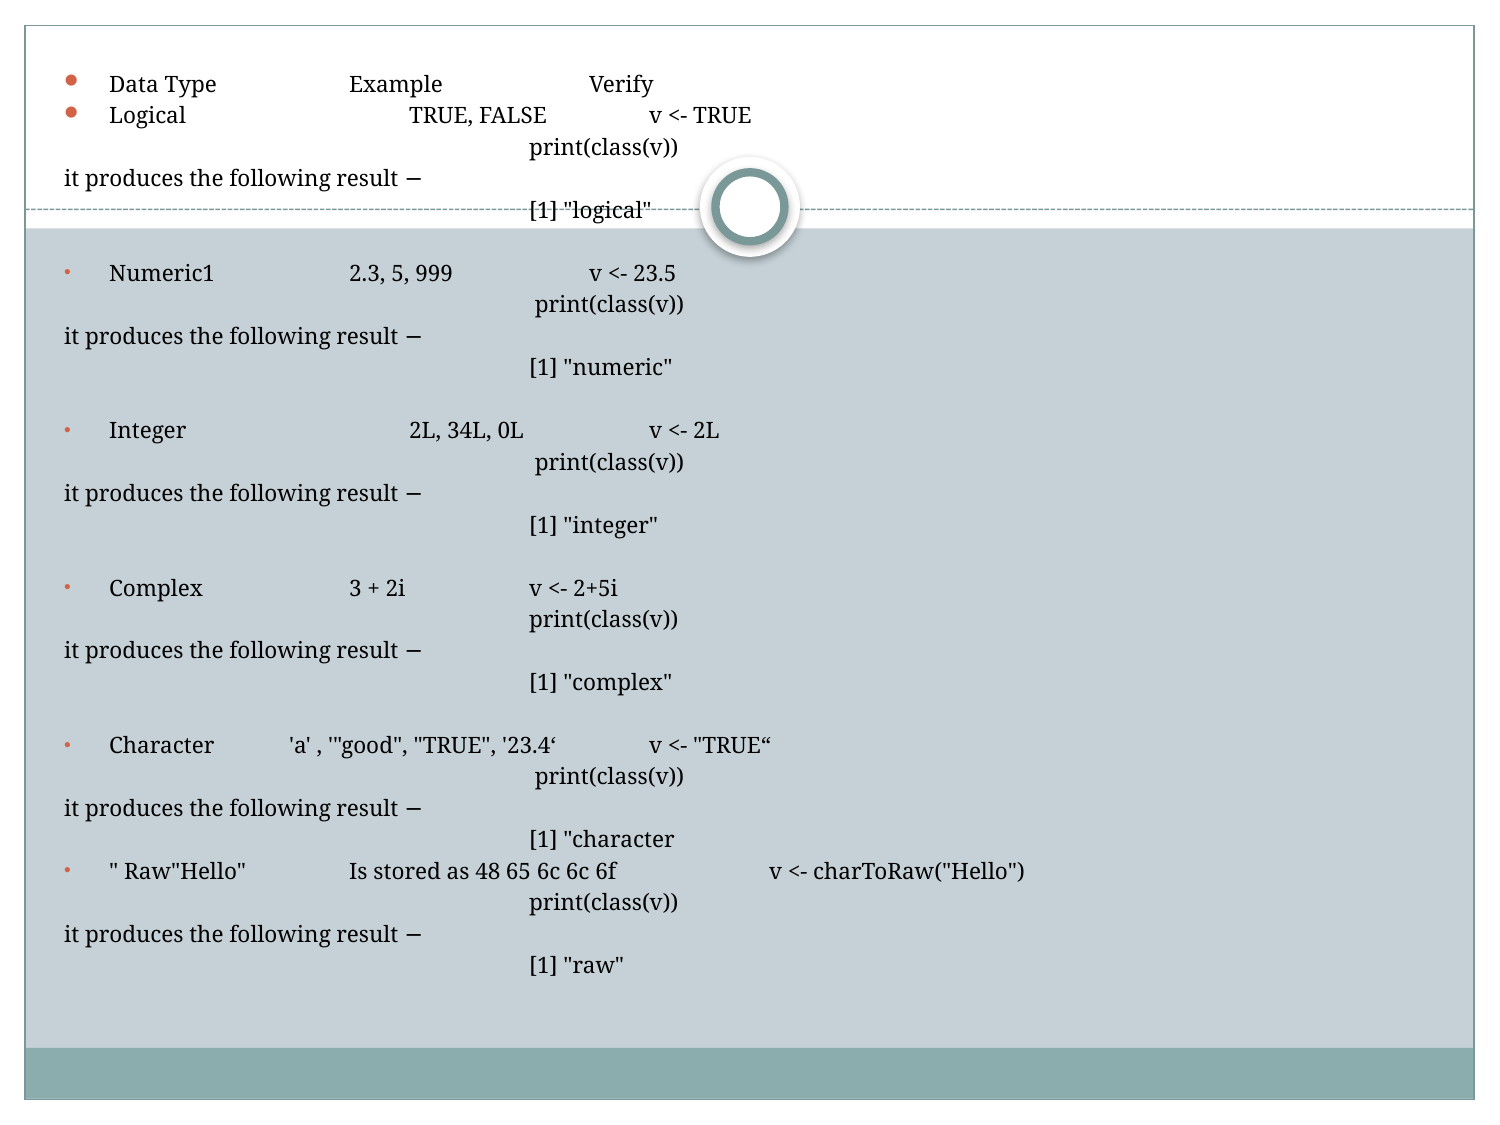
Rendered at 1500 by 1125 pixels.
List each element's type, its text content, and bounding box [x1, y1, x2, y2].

list Data Type Example Verify Logical TRUE, FALSE v <- TRUE print(class(v)) it produces the following result − [1] "logical" Numeric1 2.3, 5, 999 v <- 23.5 print(class(v)) it produces the following result − [1] "numeric" Integer 2L, 34L, 0L v <- 2L print(class(v)) it produces the following result − [1] "integer" Complex 3 + 2i v <- 2+5i print(class(v)) it produces the following result − [1] "complex" Character 'a' , '"good", "TRUE", '23.4‘ v <- "TRUE“ print(class(v)) it produces the following result − [1] "character " Raw"Hello" Is stored as 48 65 6c 6c 6f v <- charToRaw("Hello") print(class(v)) it produces the following result − [1] "raw" [49, 62, 1445, 1001]
